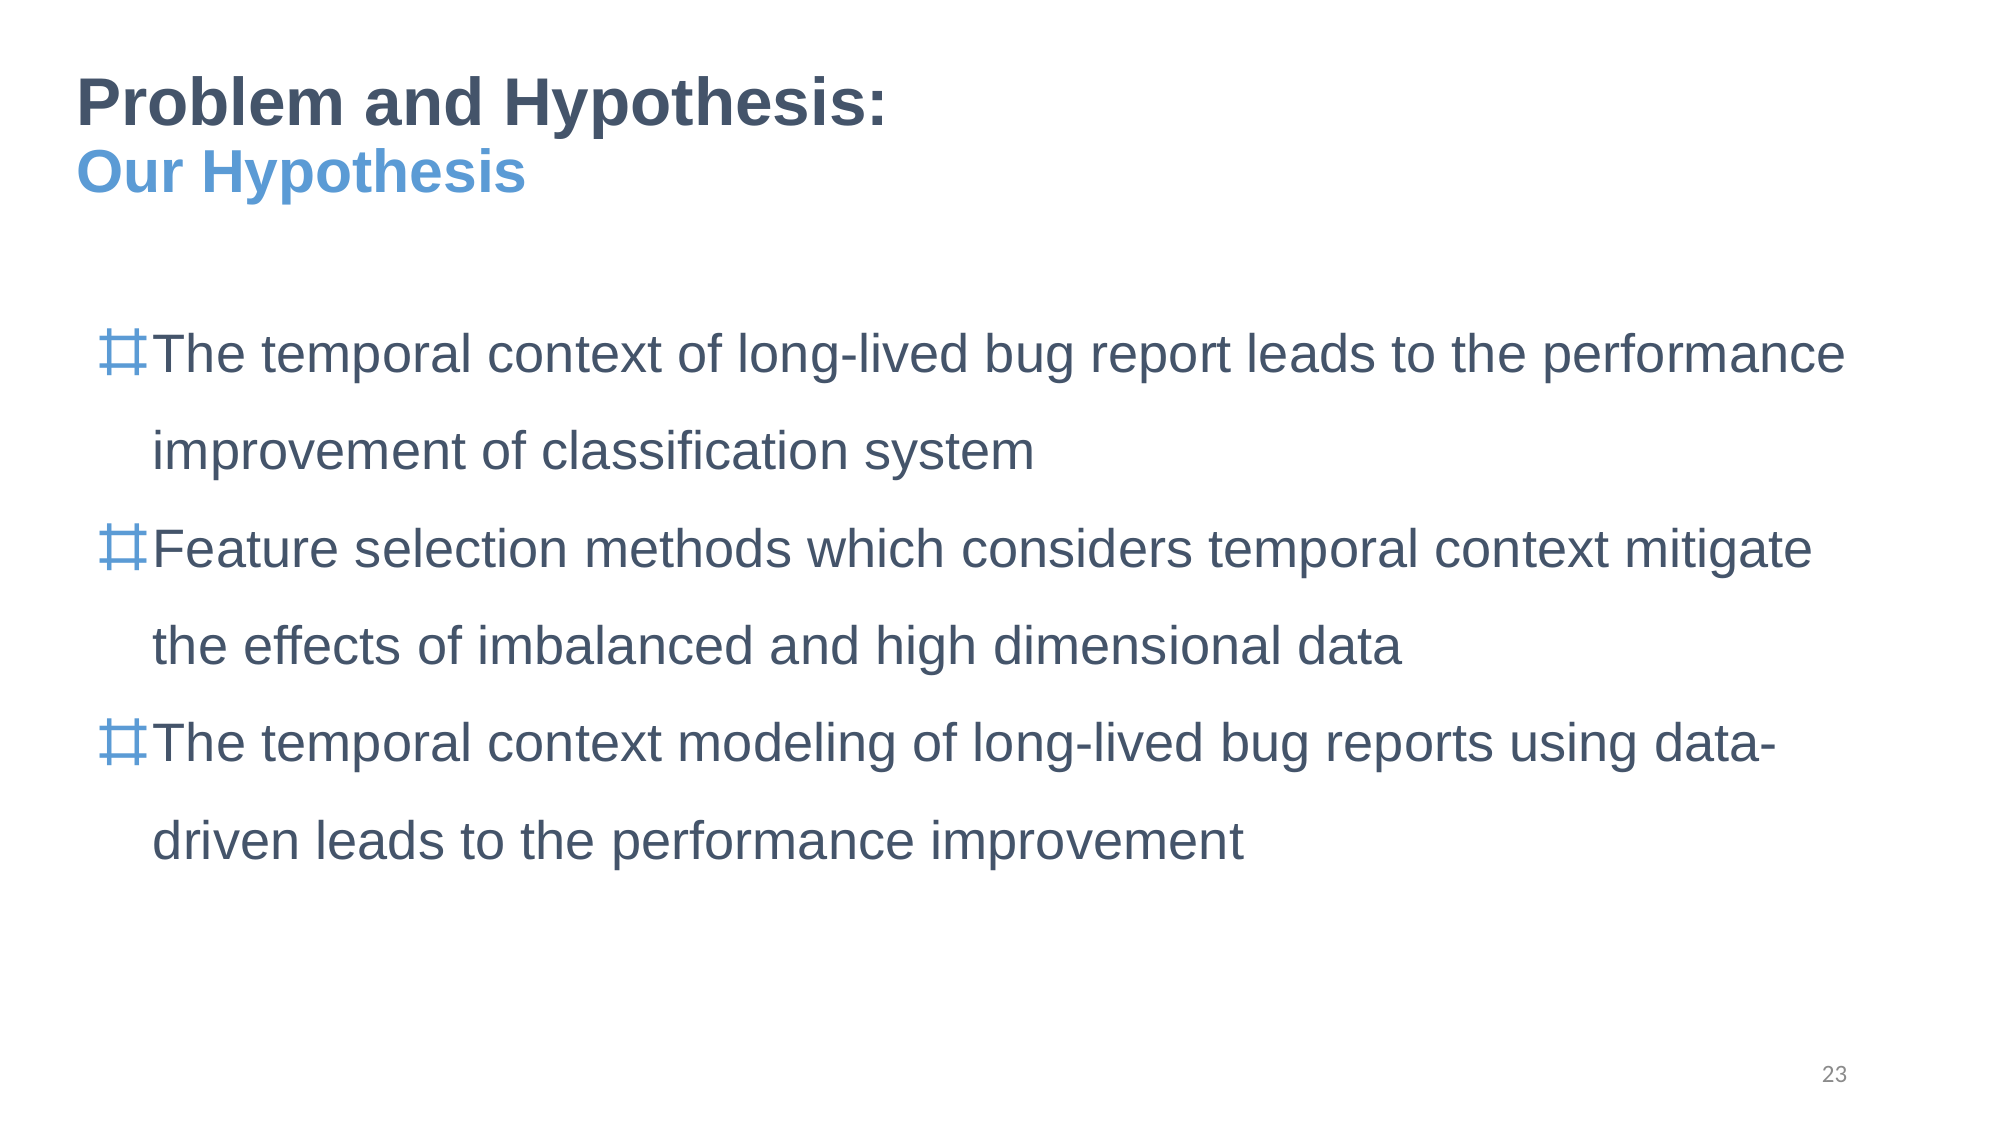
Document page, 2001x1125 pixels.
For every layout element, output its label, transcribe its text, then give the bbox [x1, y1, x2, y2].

slide_number 23 [1412, 1042, 1863, 1103]
text_box The temporal context of long-lived bug report leads to the performance improvement of classification system Feature selection methods which considers temporal context mitigate the effects of imbalanced and high dimensional data The temporal context modeling of long-lived bug reports using data-driven leads to the performance improvement [81, 278, 1904, 975]
title Problem and Hypothesis: Our Hypothesis [61, 59, 1787, 214]
